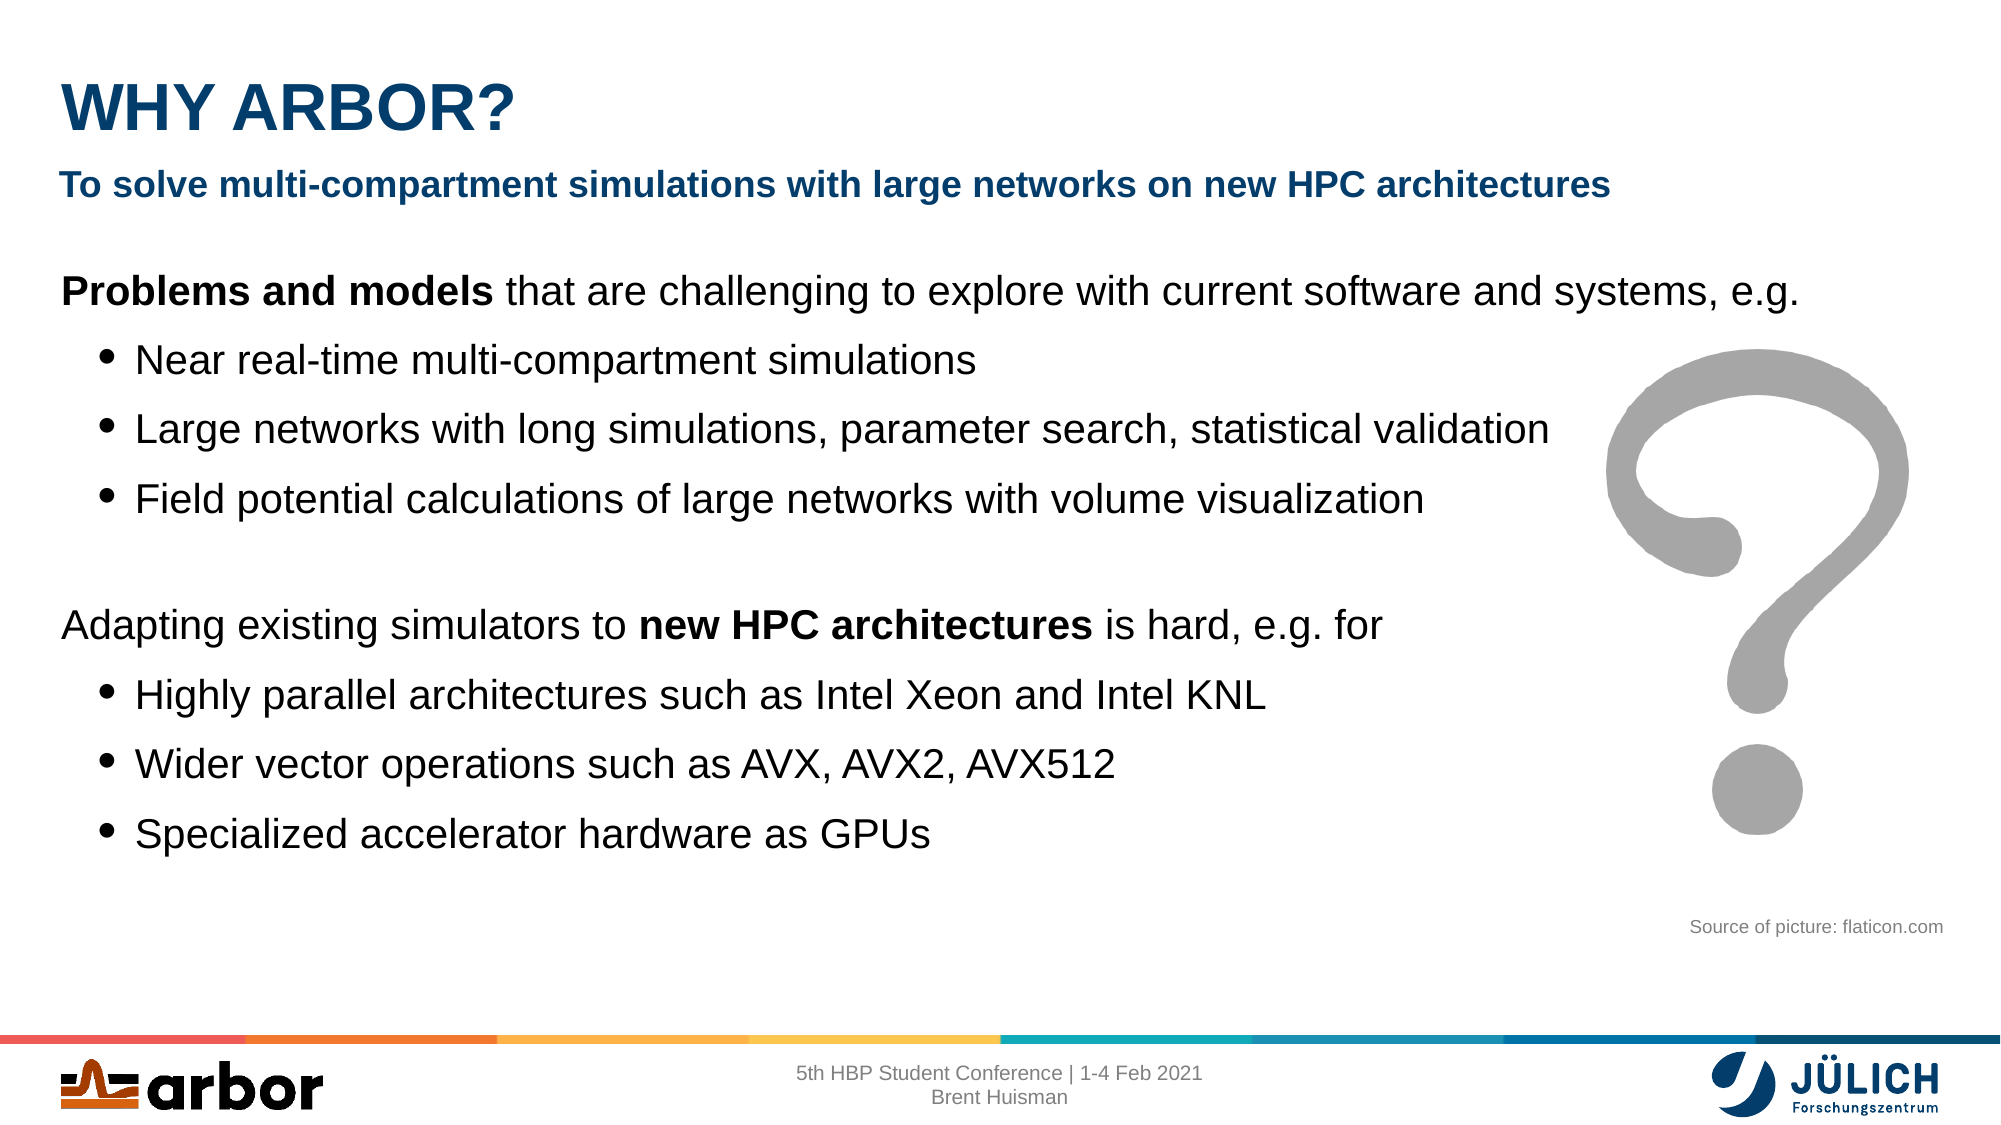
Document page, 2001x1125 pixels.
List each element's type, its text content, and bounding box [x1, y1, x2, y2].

text_box To solve multi-compartment simulations with large networks on new HPC architectures [58, 154, 1937, 238]
text_box Why arbor? [60, 53, 1939, 238]
text_box Source of picture: flaticon.com [1674, 909, 1961, 946]
picture [1514, 349, 2000, 836]
picture [0, 1035, 1502, 1044]
text_box Problems and models that are challenging to explore with current software and systems, e.g. Near real-time multi-compartment simulations Large networks with long simulations, parameter search, statistical validation Field potential calculations of large networks with volume visualization Adapting existing simulators to new HPC architectures is hard, e.g. for Highly parallel architectures such as Intel Xeon and Intel KNL Wider vector operations such as AVX, AVX2, AVX512 Specialized accelerator hardware as GPUs [60, 256, 1939, 948]
picture [61, 1059, 323, 1110]
